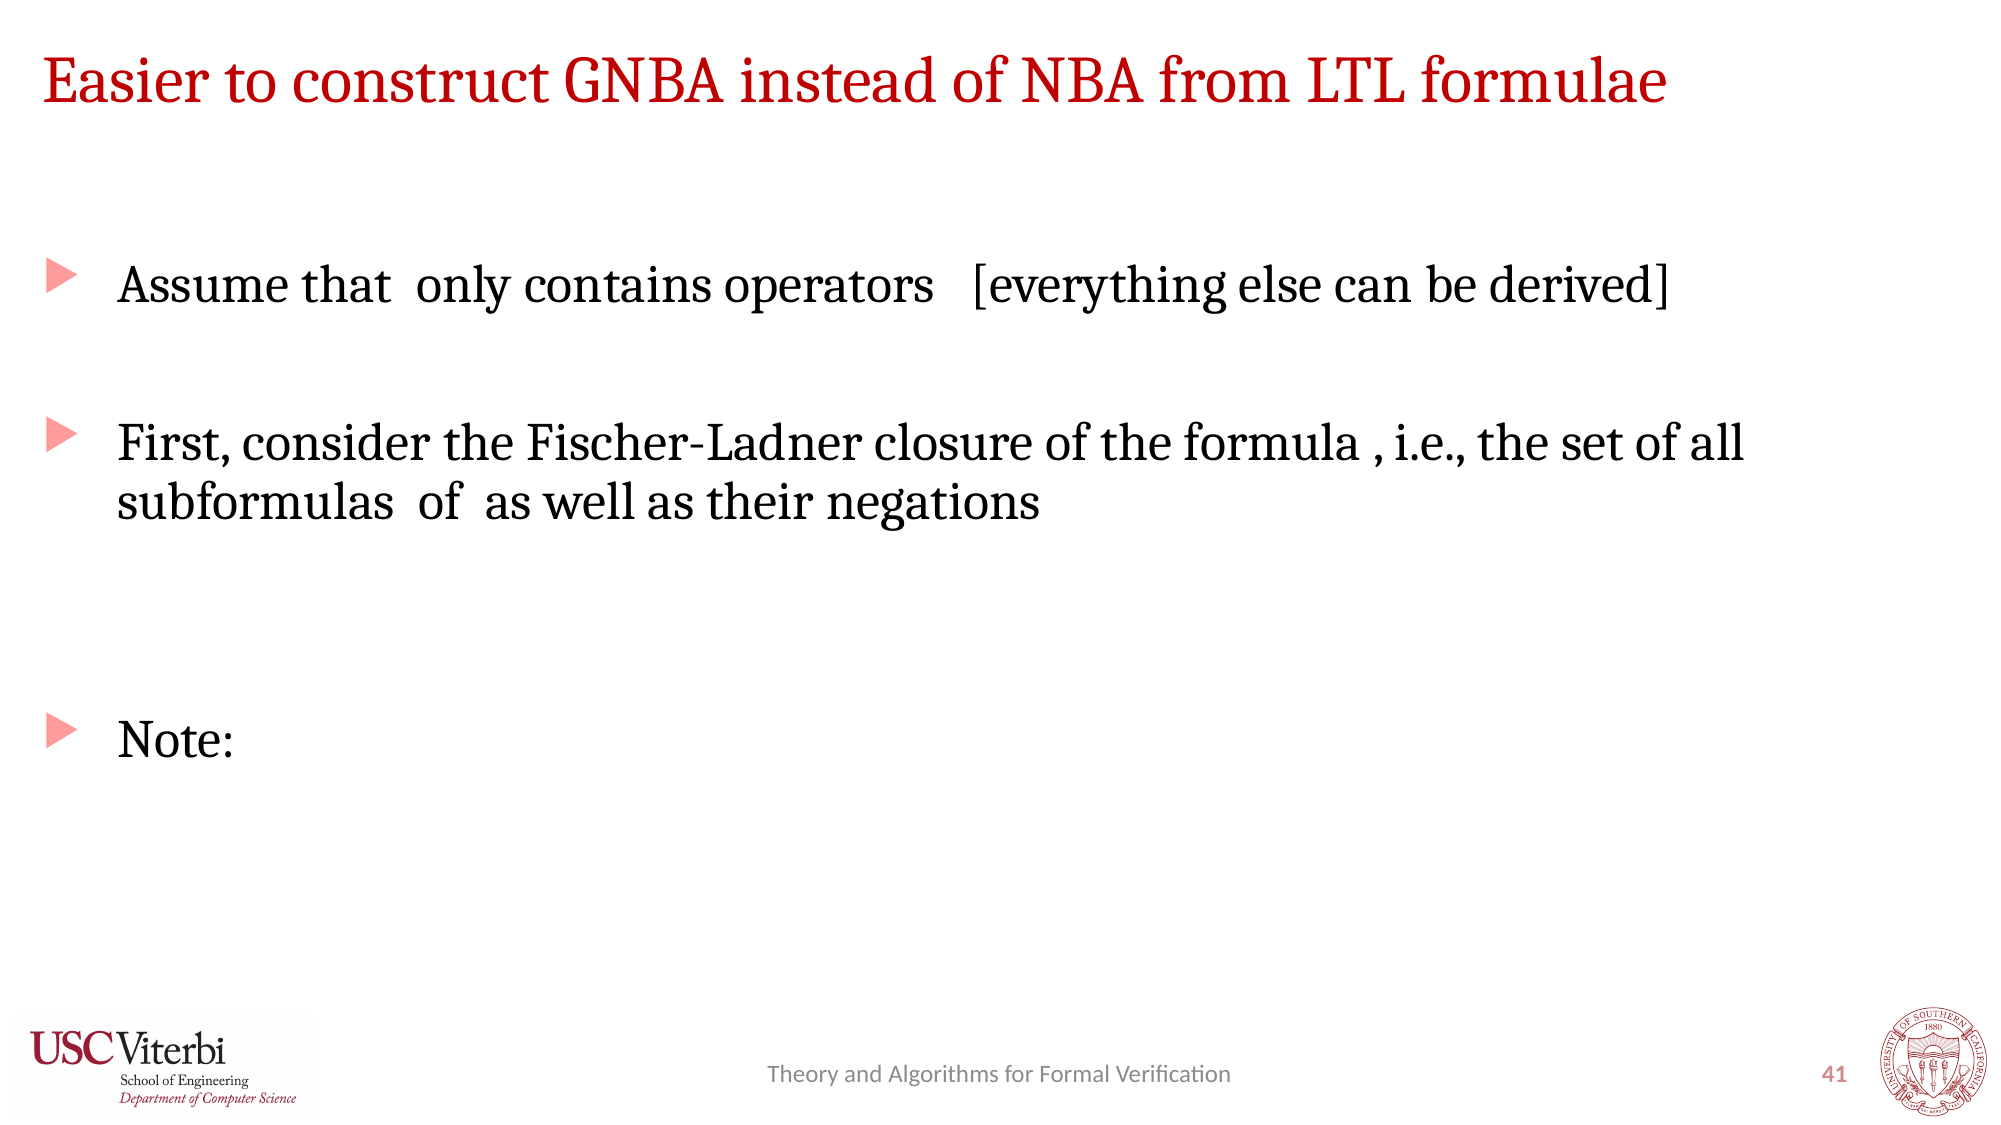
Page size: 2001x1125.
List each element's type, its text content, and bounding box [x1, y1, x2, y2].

title Easier to construct GNBA instead of NBA from LTL formulae [27, 12, 1947, 150]
picture [1879, 1002, 1988, 1119]
picture [12, 1014, 316, 1119]
footer Theory and Algorithms for Formal Verification [662, 1042, 1338, 1103]
slide_number 41 [1684, 1042, 1863, 1103]
